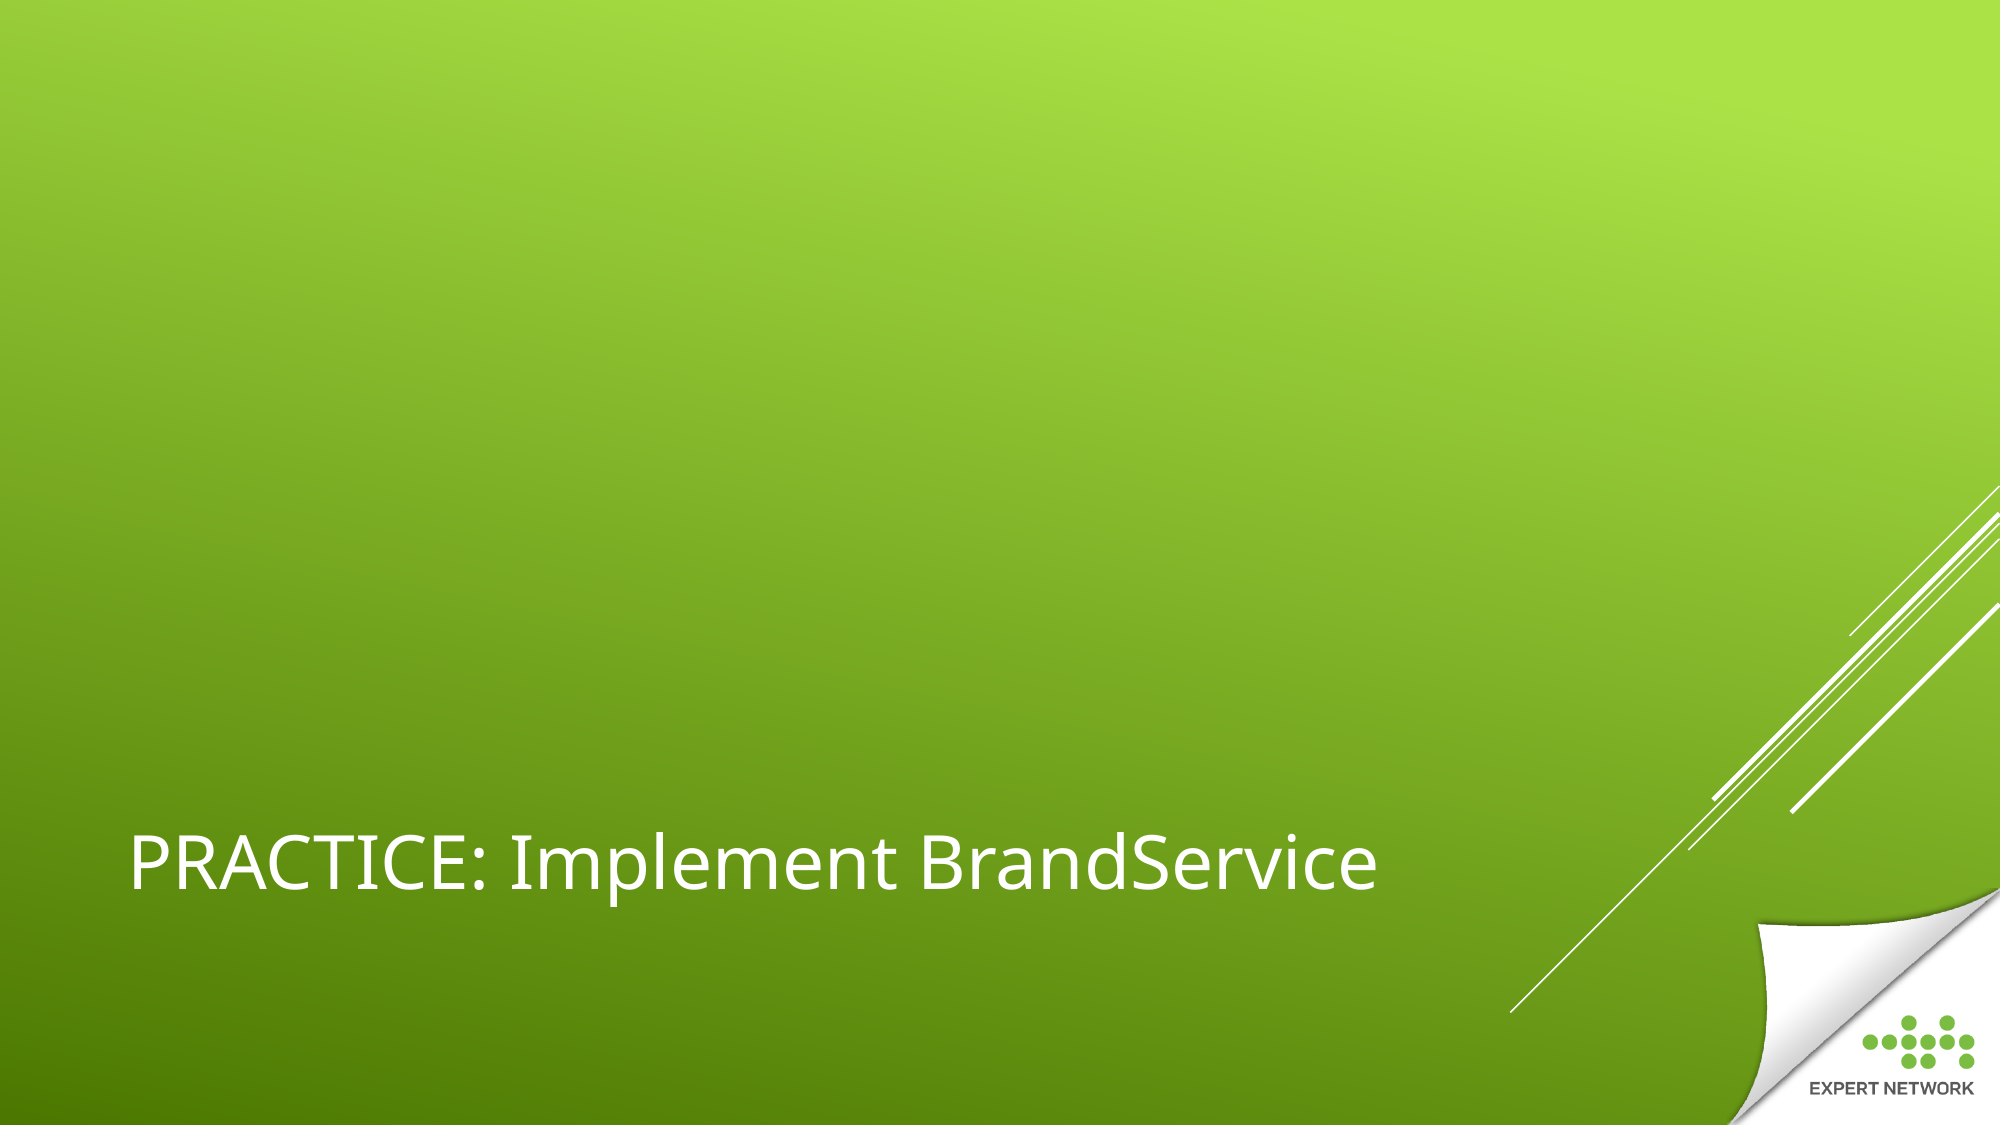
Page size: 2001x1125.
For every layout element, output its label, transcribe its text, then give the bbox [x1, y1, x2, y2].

picture [1727, 888, 2000, 1125]
title PRACTICE: Implement BrandService [112, 736, 1513, 984]
